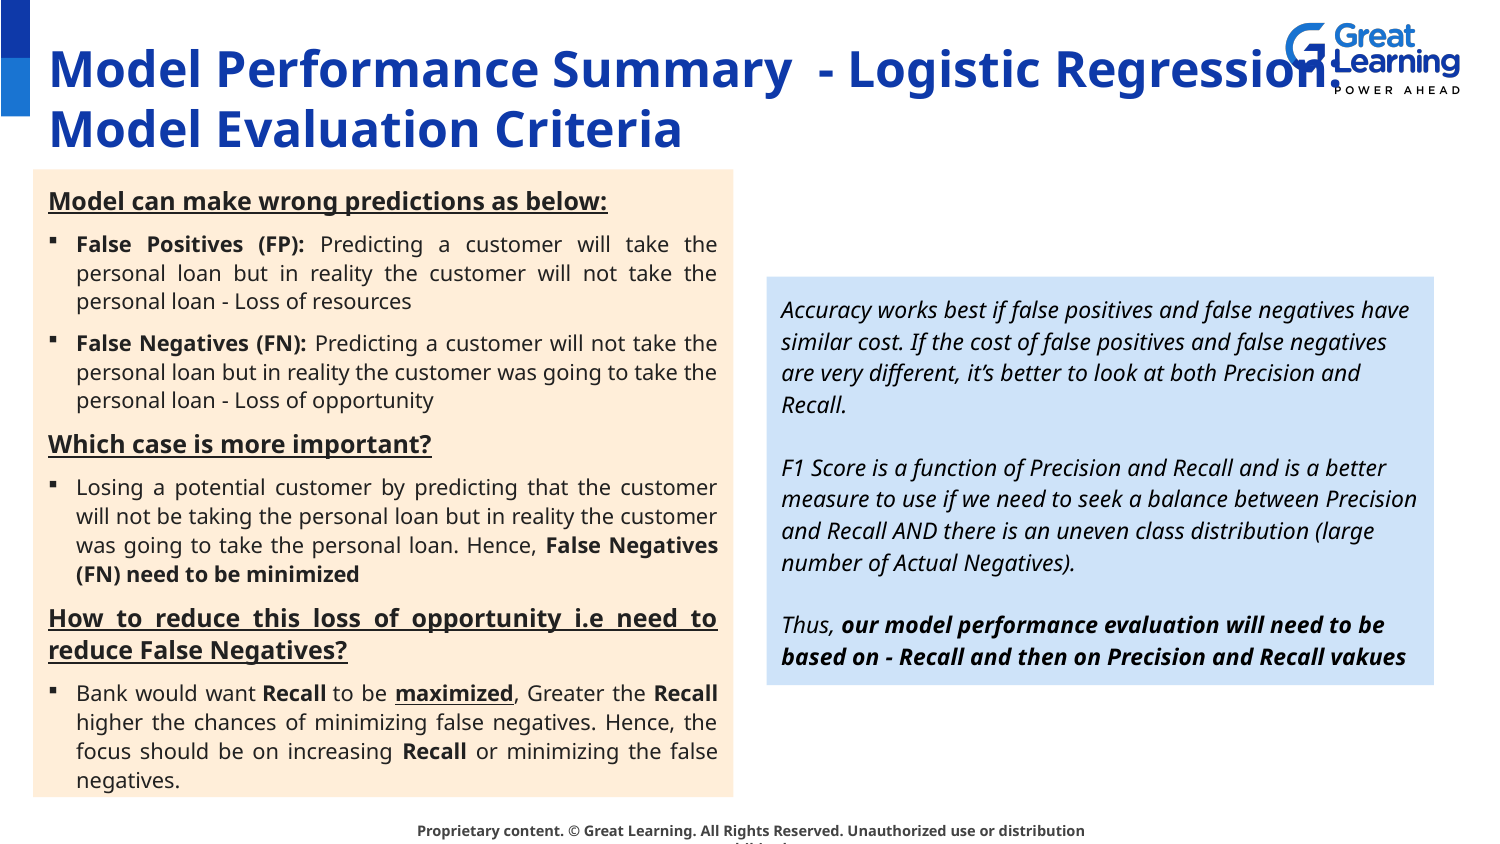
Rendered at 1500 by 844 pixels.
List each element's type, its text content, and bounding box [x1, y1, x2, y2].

picture [1258, 11, 1487, 106]
text_box Model can make wrong predictions as below: False Positives (FP): Predicting a customer will take the personal loan but in reality the customer will not take the personal loan - Loss of resources False Negatives (FN): Predicting a customer will not take the personal loan but in reality the customer was going to take the personal loan - Loss of opportunity Which case is more important? Losing a potential customer by predicting that the customer will not be taking the personal loan but in reality the customer was going to take the personal loan. Hence, False Negatives (FN) need to be minimized How to reduce this loss of opportunity i.e need to reduce False Negatives? Bank would want Recall to be maximized, Greater the Recall higher the chances of minimizing false negatives. Hence, the focus should be on increasing Recall or minimizing the false negatives. [33, 169, 734, 798]
title Model Performance Summary - Logistic Regression: Model Evaluation Criteria [33, 22, 1431, 117]
text_box Accuracy works best if false positives and false negatives have similar cost. If the cost of false positives and false negatives are very different, it’s better to look at both Precision and Recall. F1 Score is a function of Precision and Recall and is a better measure to use if we need to seek a balance between Precision and Recall AND there is an uneven class distribution (large number of Actual Negatives). Thus, our model performance evaluation will need to be based on - Recall and then on Precision and Recall vakues [766, 276, 1434, 686]
